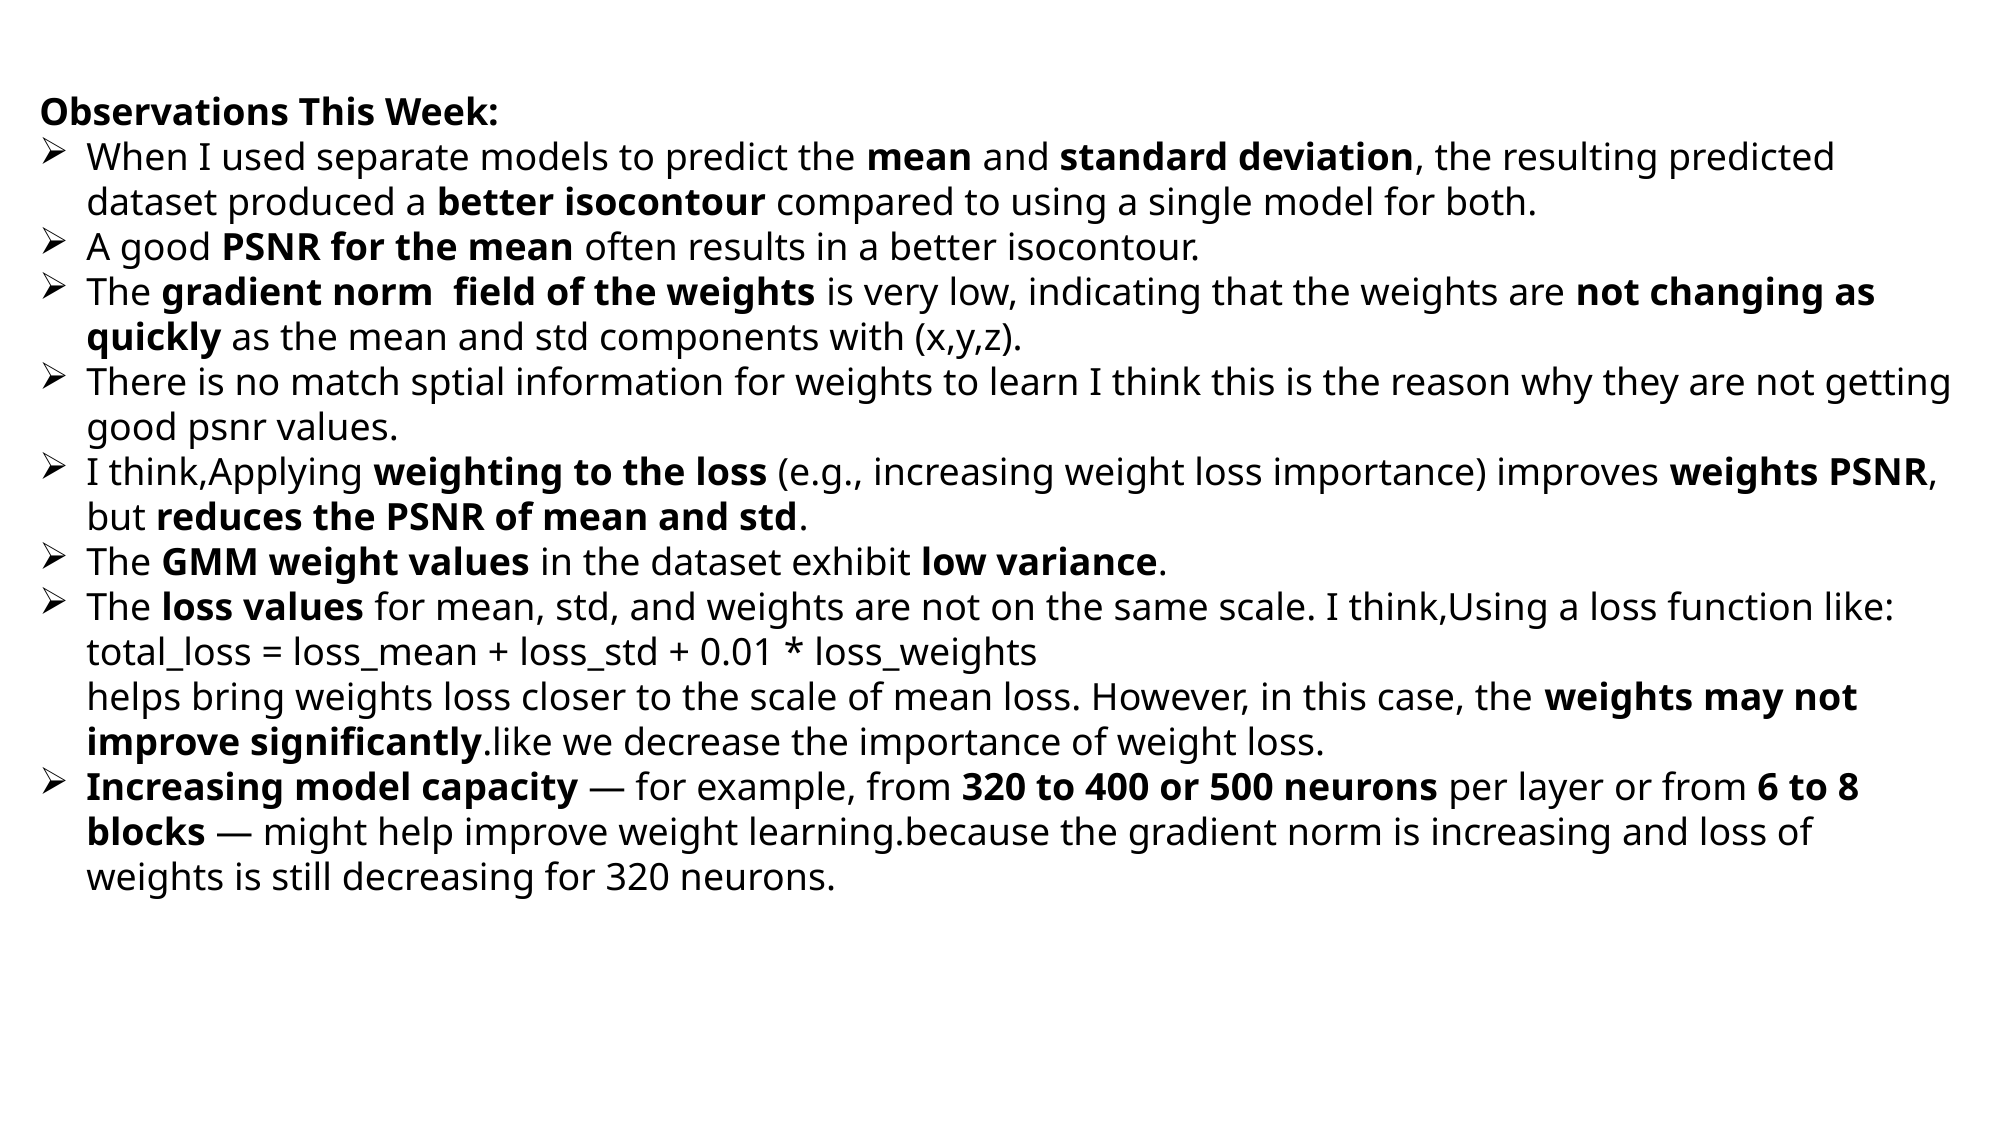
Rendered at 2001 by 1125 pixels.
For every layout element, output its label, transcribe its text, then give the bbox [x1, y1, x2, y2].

text_box Observations This Week: When I used separate models to predict the mean and standard deviation, the resulting predicted dataset produced a better isocontour compared to using a single model for both. A good PSNR for the mean often results in a better isocontour. The gradient norm field of the weights is very low, indicating that the weights are not changing as quickly as the mean and std components with (x,y,z). There is no match sptial information for weights to learn I think this is the reason why they are not getting good psnr values. I think,Applying weighting to the loss (e.g., increasing weight loss importance) improves weights PSNR, but reduces the PSNR of mean and std. The GMM weight values in the dataset exhibit low variance. The loss values for mean, std, and weights are not on the same scale. I think,Using a loss function like: total_loss = loss_mean + loss_std + 0.01 * loss_weights helps bring weights loss closer to the scale of mean loss. However, in this case, the weights may not improve significantly.like we decrease the importance of weight loss. Increasing model capacity — for example, from 320 to 400 or 500 neurons per layer or from 6 to 8 blocks — might help improve weight learning.because the gradient norm is increasing and loss of weights is still decreasing for 320 neurons. [24, 80, 1976, 906]
